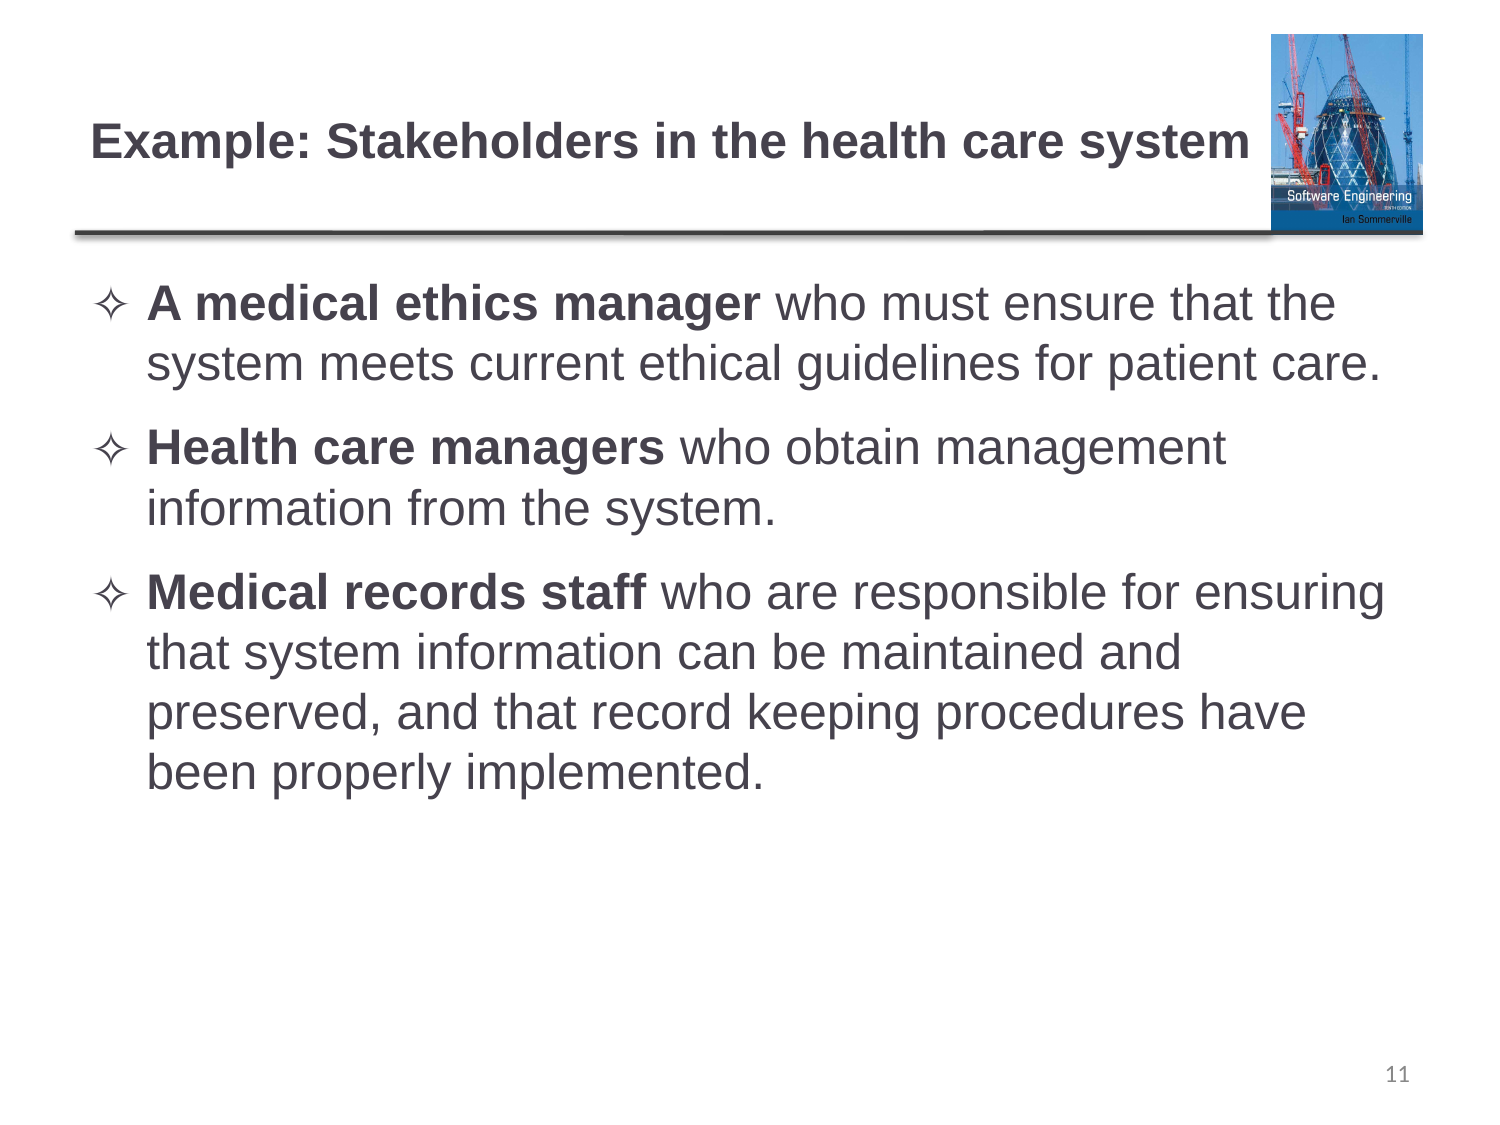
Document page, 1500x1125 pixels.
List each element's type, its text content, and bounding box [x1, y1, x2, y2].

picture [1271, 34, 1423, 230]
slide_number ‹#› [1074, 1042, 1425, 1103]
list A medical ethics manager who must ensure that the system meets current ethical guidelines for patient care. Health care managers who obtain management information from the system. Medical records staff who are responsible for ensuring that system information can be maintained and preserved, and that record keeping procedures have been properly implemented. [75, 262, 1425, 1005]
title Example: Stakeholders in the health care system [75, 45, 1272, 233]
